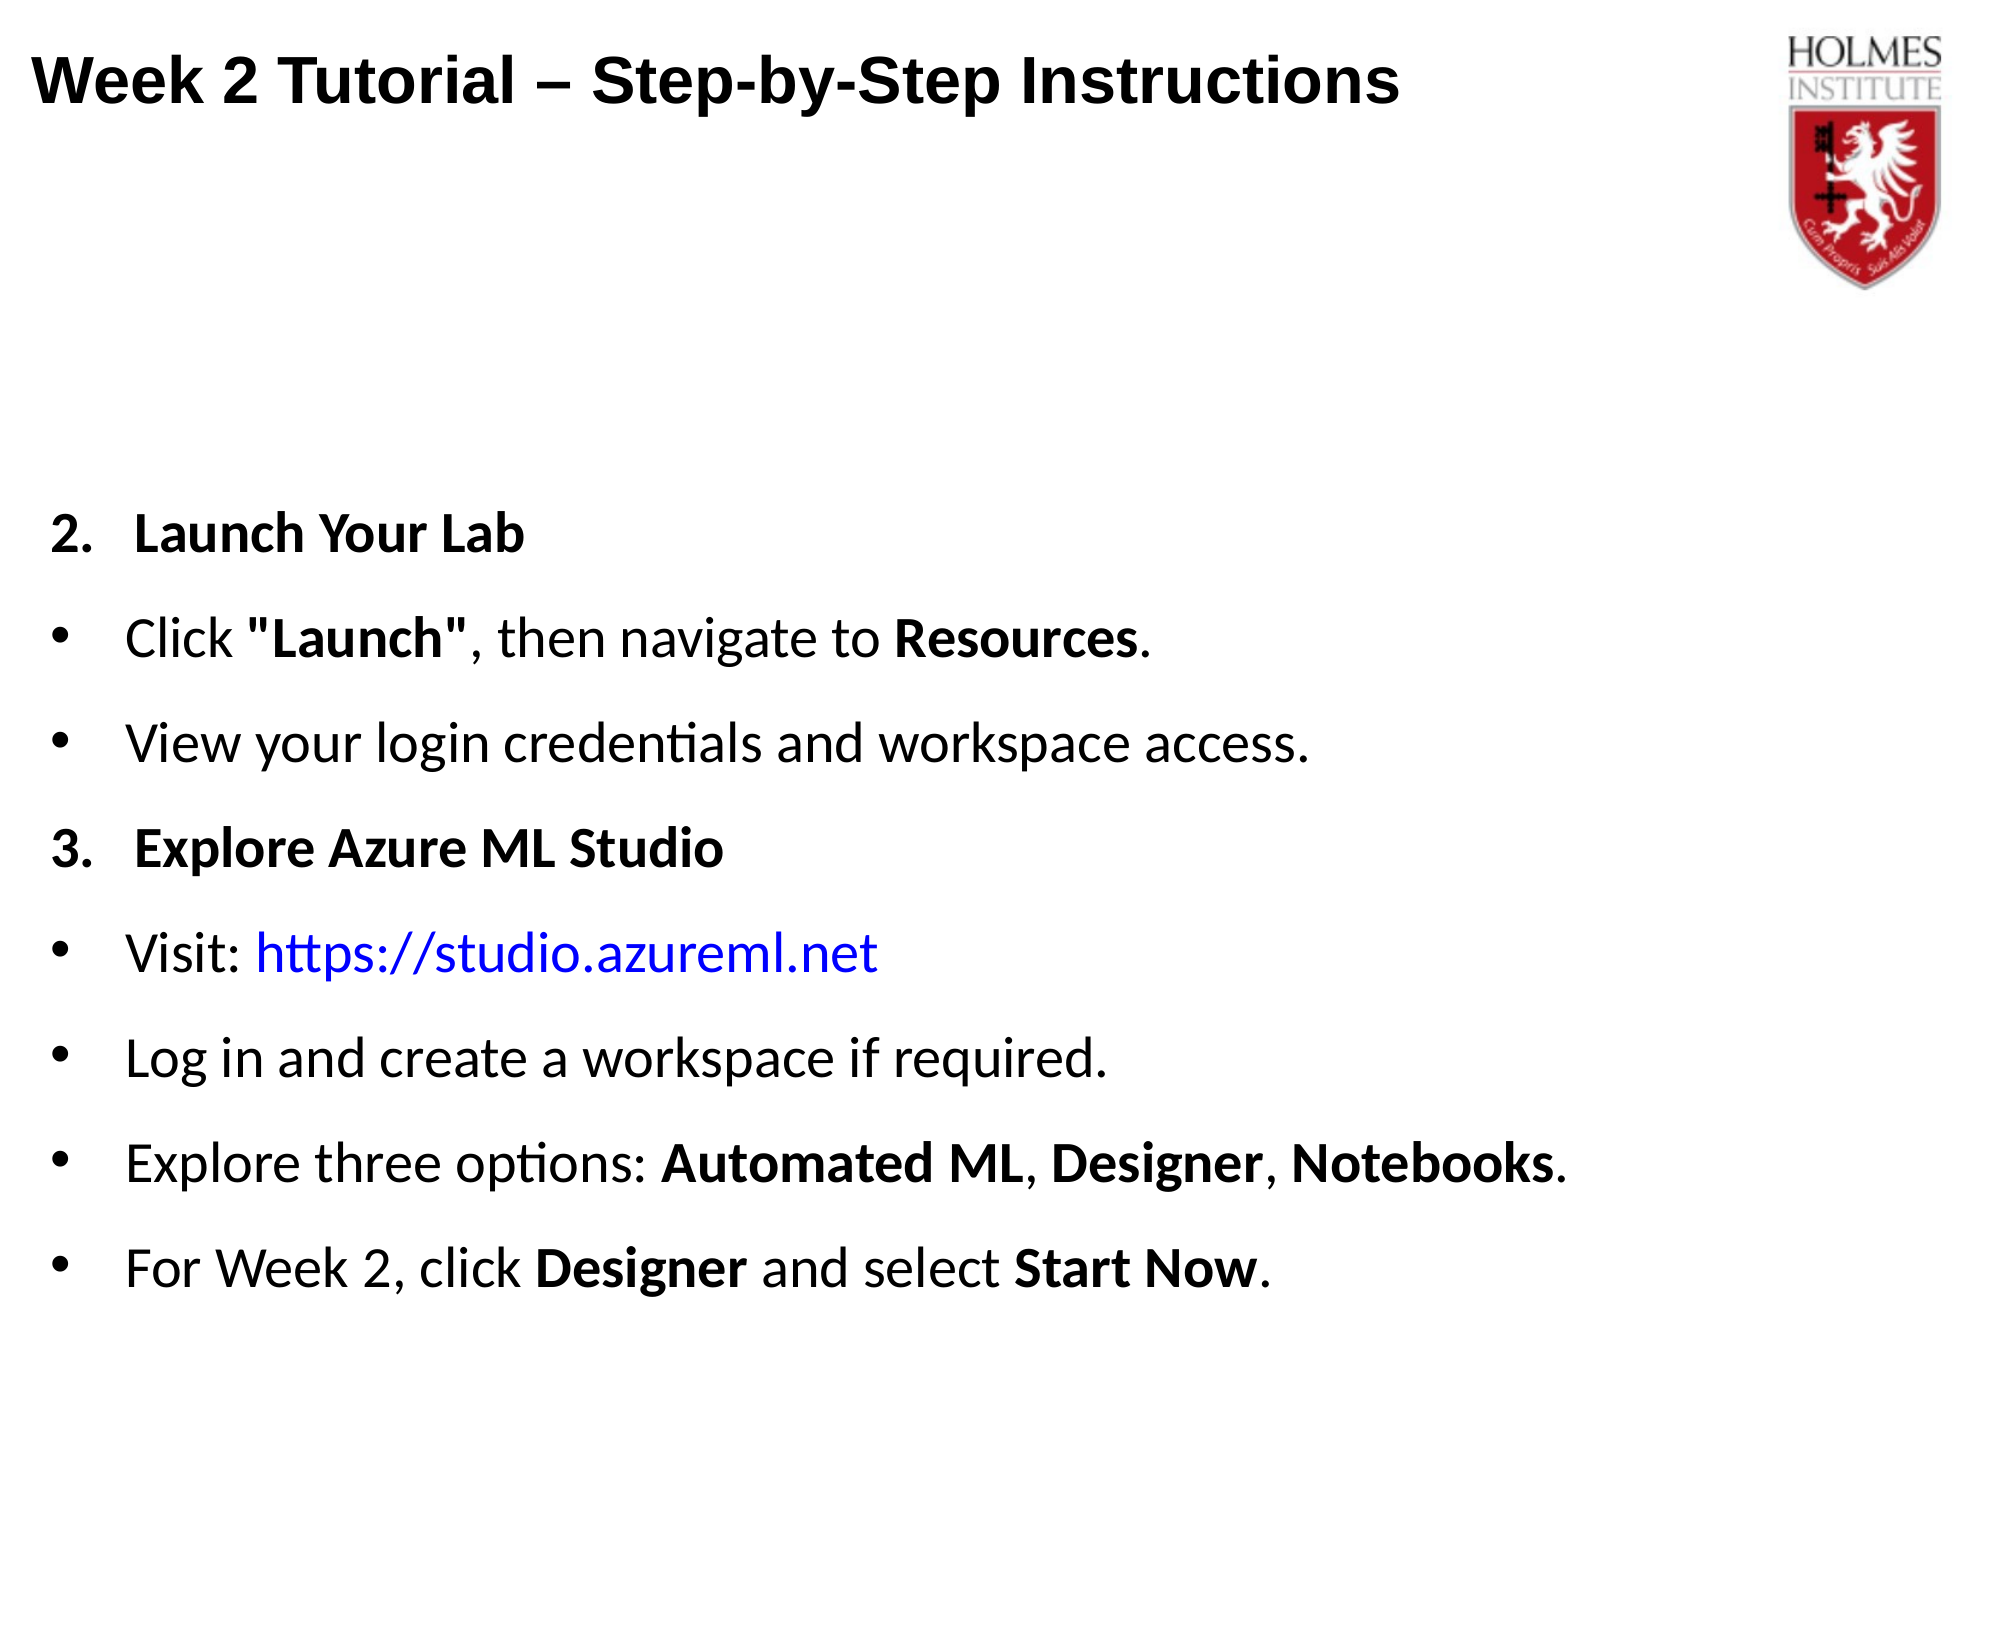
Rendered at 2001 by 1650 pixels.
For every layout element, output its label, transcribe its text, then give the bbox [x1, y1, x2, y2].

text_box Week 2 Tutorial – Step-by-Step Instructions [31, 35, 1677, 117]
picture [1682, 0, 2000, 313]
text_box Launch Your Lab Click "Launch", then navigate to Resources. View your login credentials and workspace access. Explore Azure ML Studio Visit: https://studio.azureml.net Log in and create a workspace if required. Explore three options: Automated ML, Designer, Notebooks. For Week 2, click Designer and select Start Now. [35, 451, 1965, 1307]
